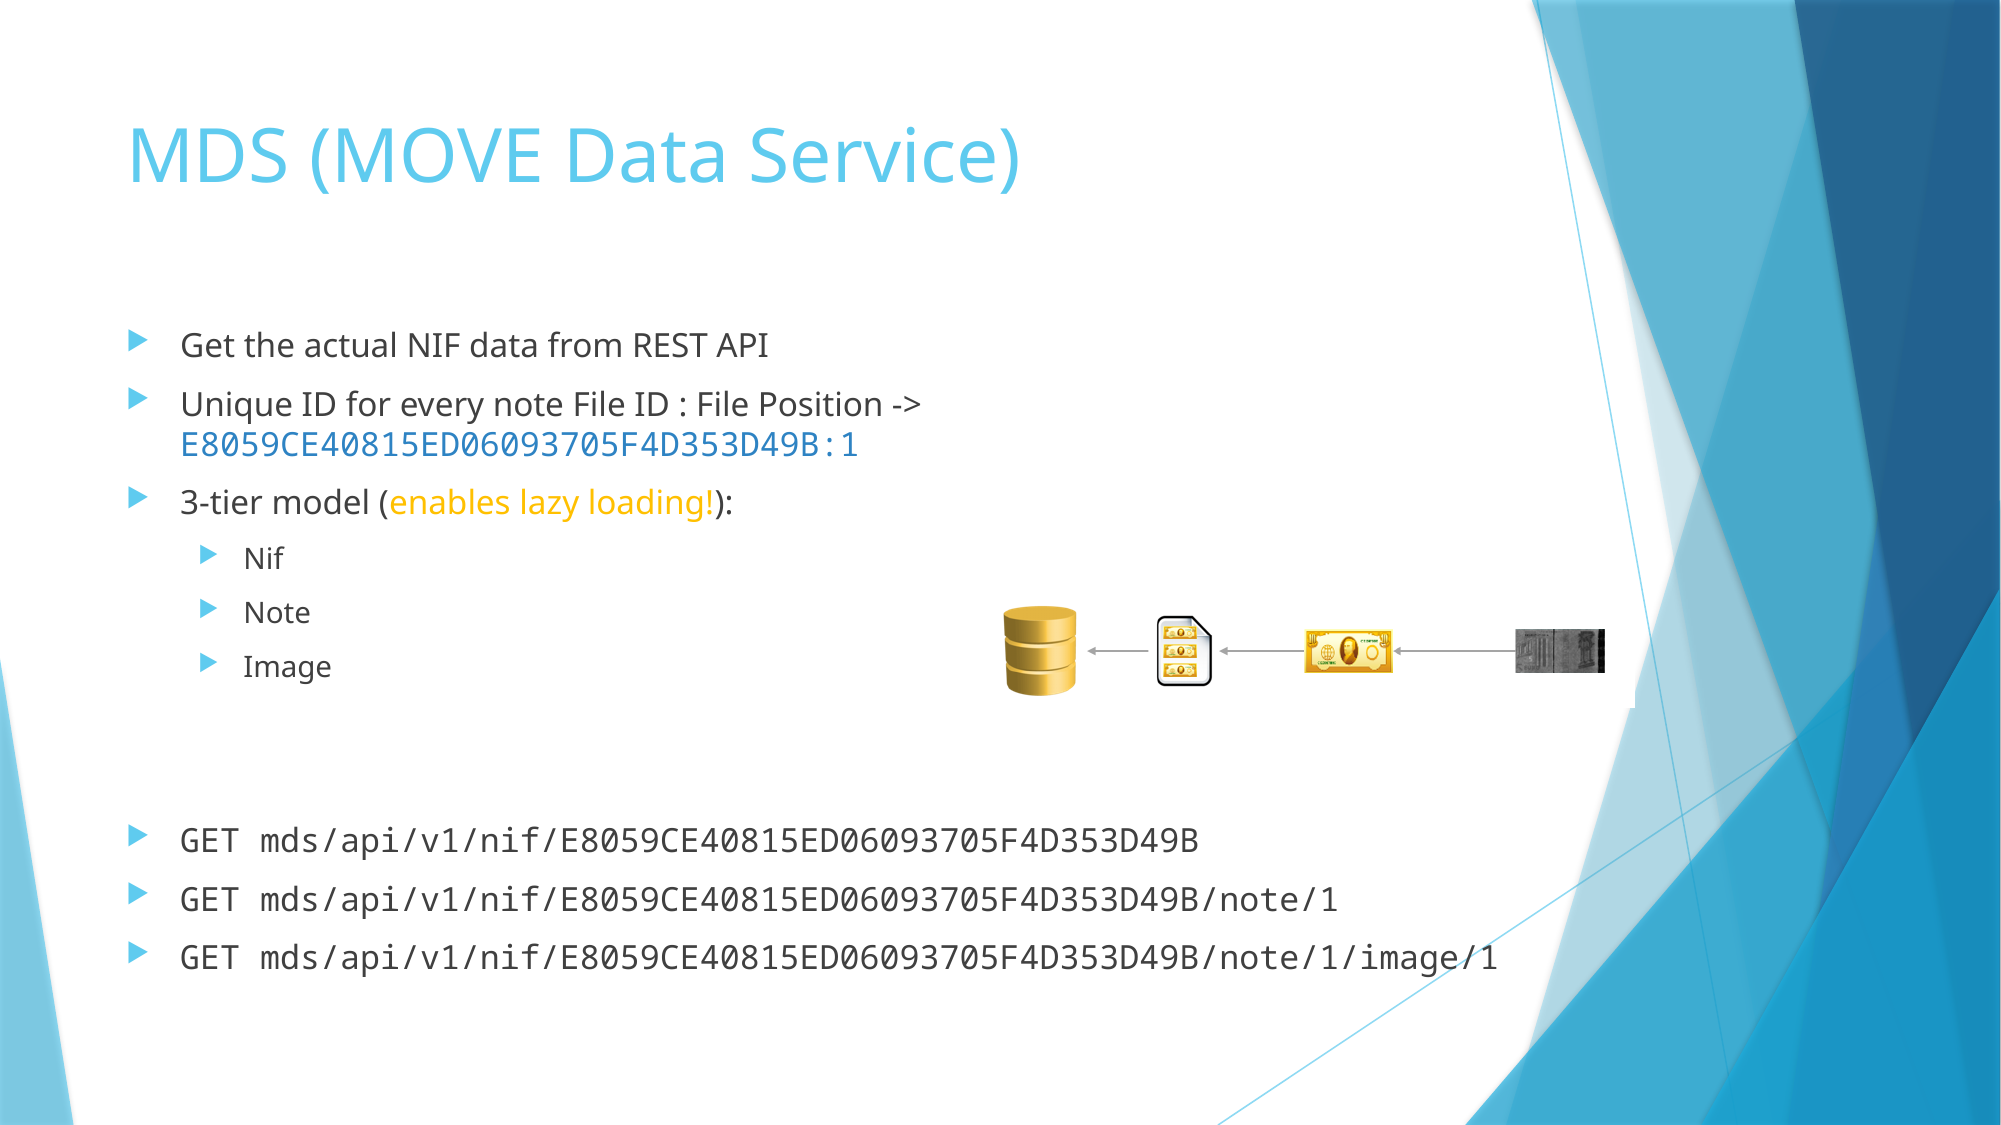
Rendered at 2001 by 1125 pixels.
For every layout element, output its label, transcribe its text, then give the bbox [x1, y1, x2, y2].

title MDS (MOVE Data Service) [111, 99, 1522, 316]
list Get the actual NIF data from REST API Unique ID for every note File ID : File Position -> E8059CE40815ED06093705F4D353D49B:1 3-tier model (enables lazy loading!): Nif Note Image GET mds/api/v1/nif/E8059CE40815ED06093705F4D353D49B GET mds/api/v1/nif/E8059CE40815ED06093705F4D353D49B/note/1 GET mds/api/v1/nif/E8059CE40815ED06093705F4D353D49B/note/1/image/1 [111, 316, 1522, 991]
picture [978, 599, 1636, 709]
